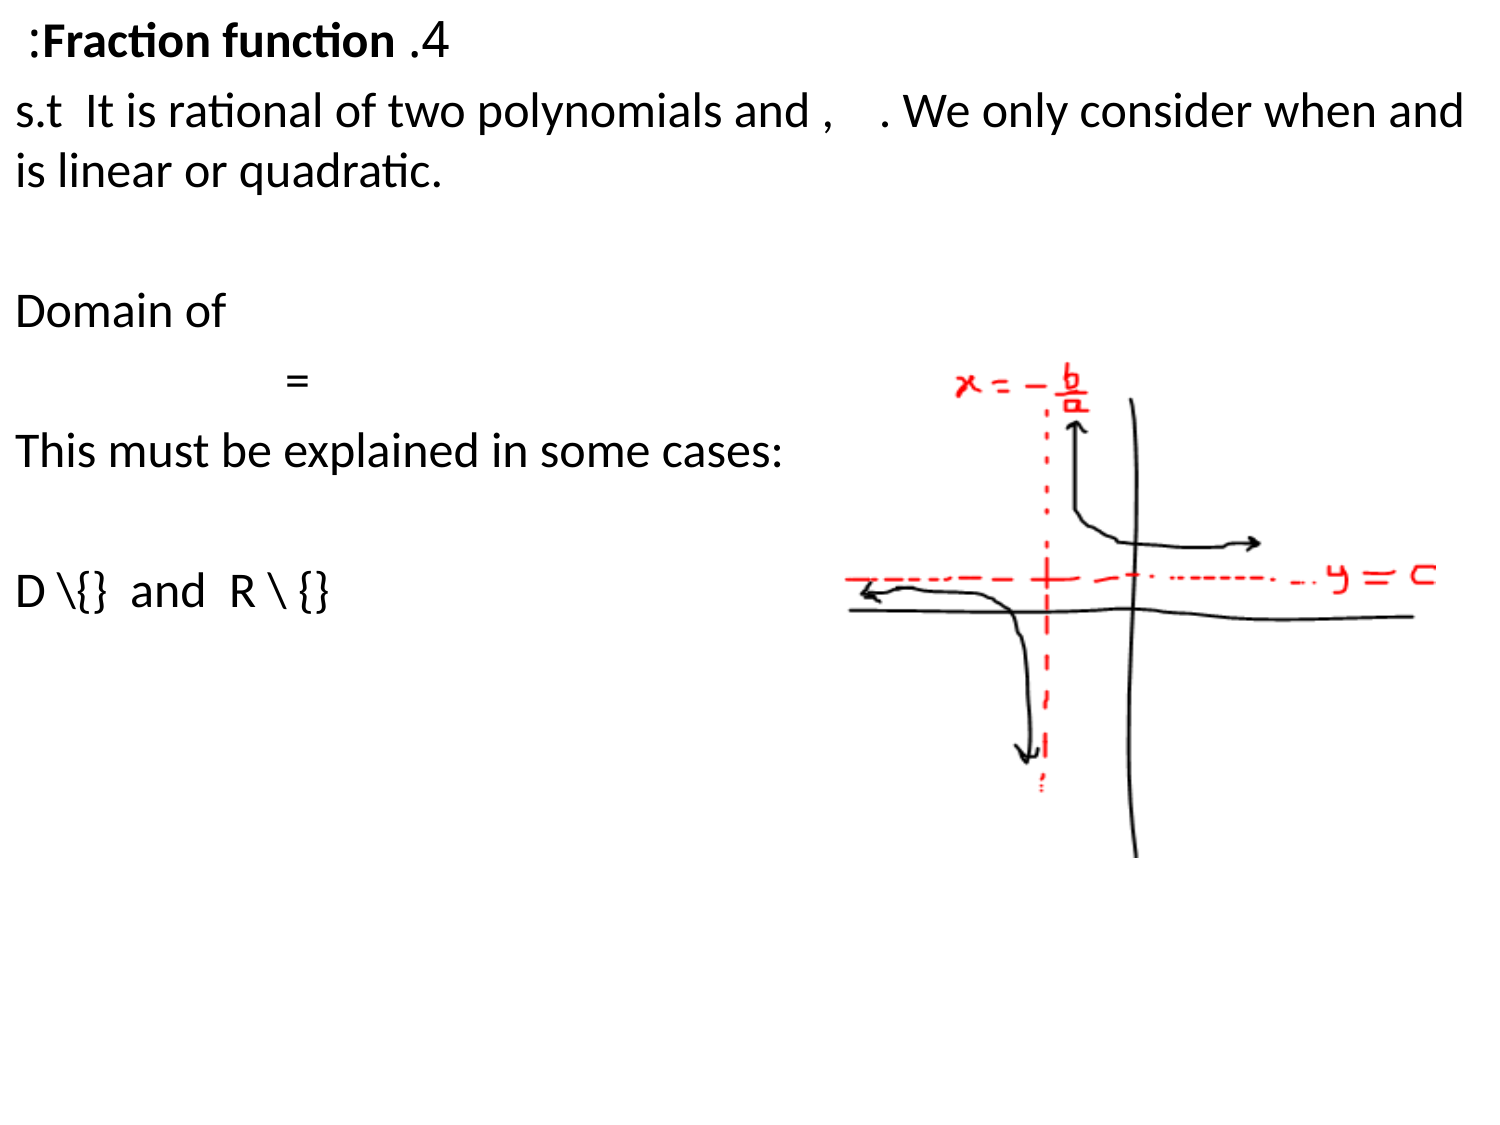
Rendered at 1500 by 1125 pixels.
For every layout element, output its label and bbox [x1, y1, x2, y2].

picture [844, 361, 1436, 859]
